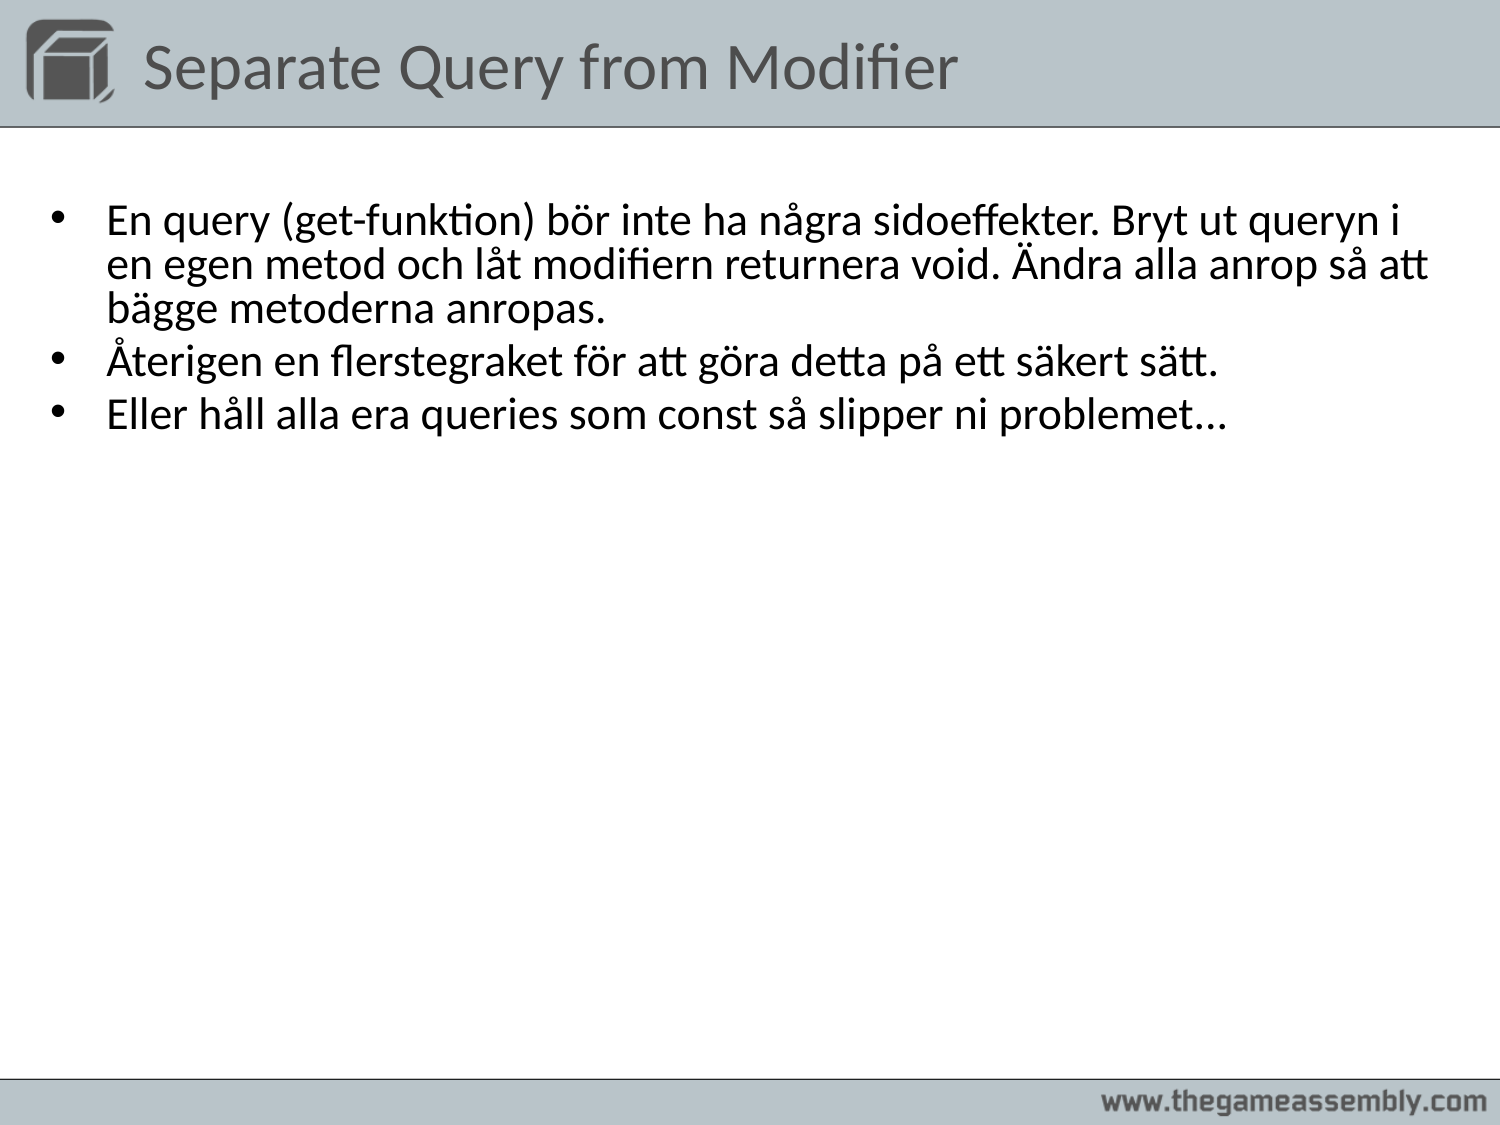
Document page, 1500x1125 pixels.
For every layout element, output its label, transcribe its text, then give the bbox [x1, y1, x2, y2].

picture [0, 0, 1500, 1125]
title Separate Query from Modifier [128, 0, 1500, 126]
list En query (get-funktion) bör inte ha några sidoeffekter. Bryt ut queryn i en egen metod och låt modifiern returnera void. Ändra alla anrop så att bägge metoderna anropas. Återigen en flerstegraket för att göra detta på ett säkert sätt. Eller håll alla era queries som const så slipper ni problemet... [34, 128, 1466, 1079]
